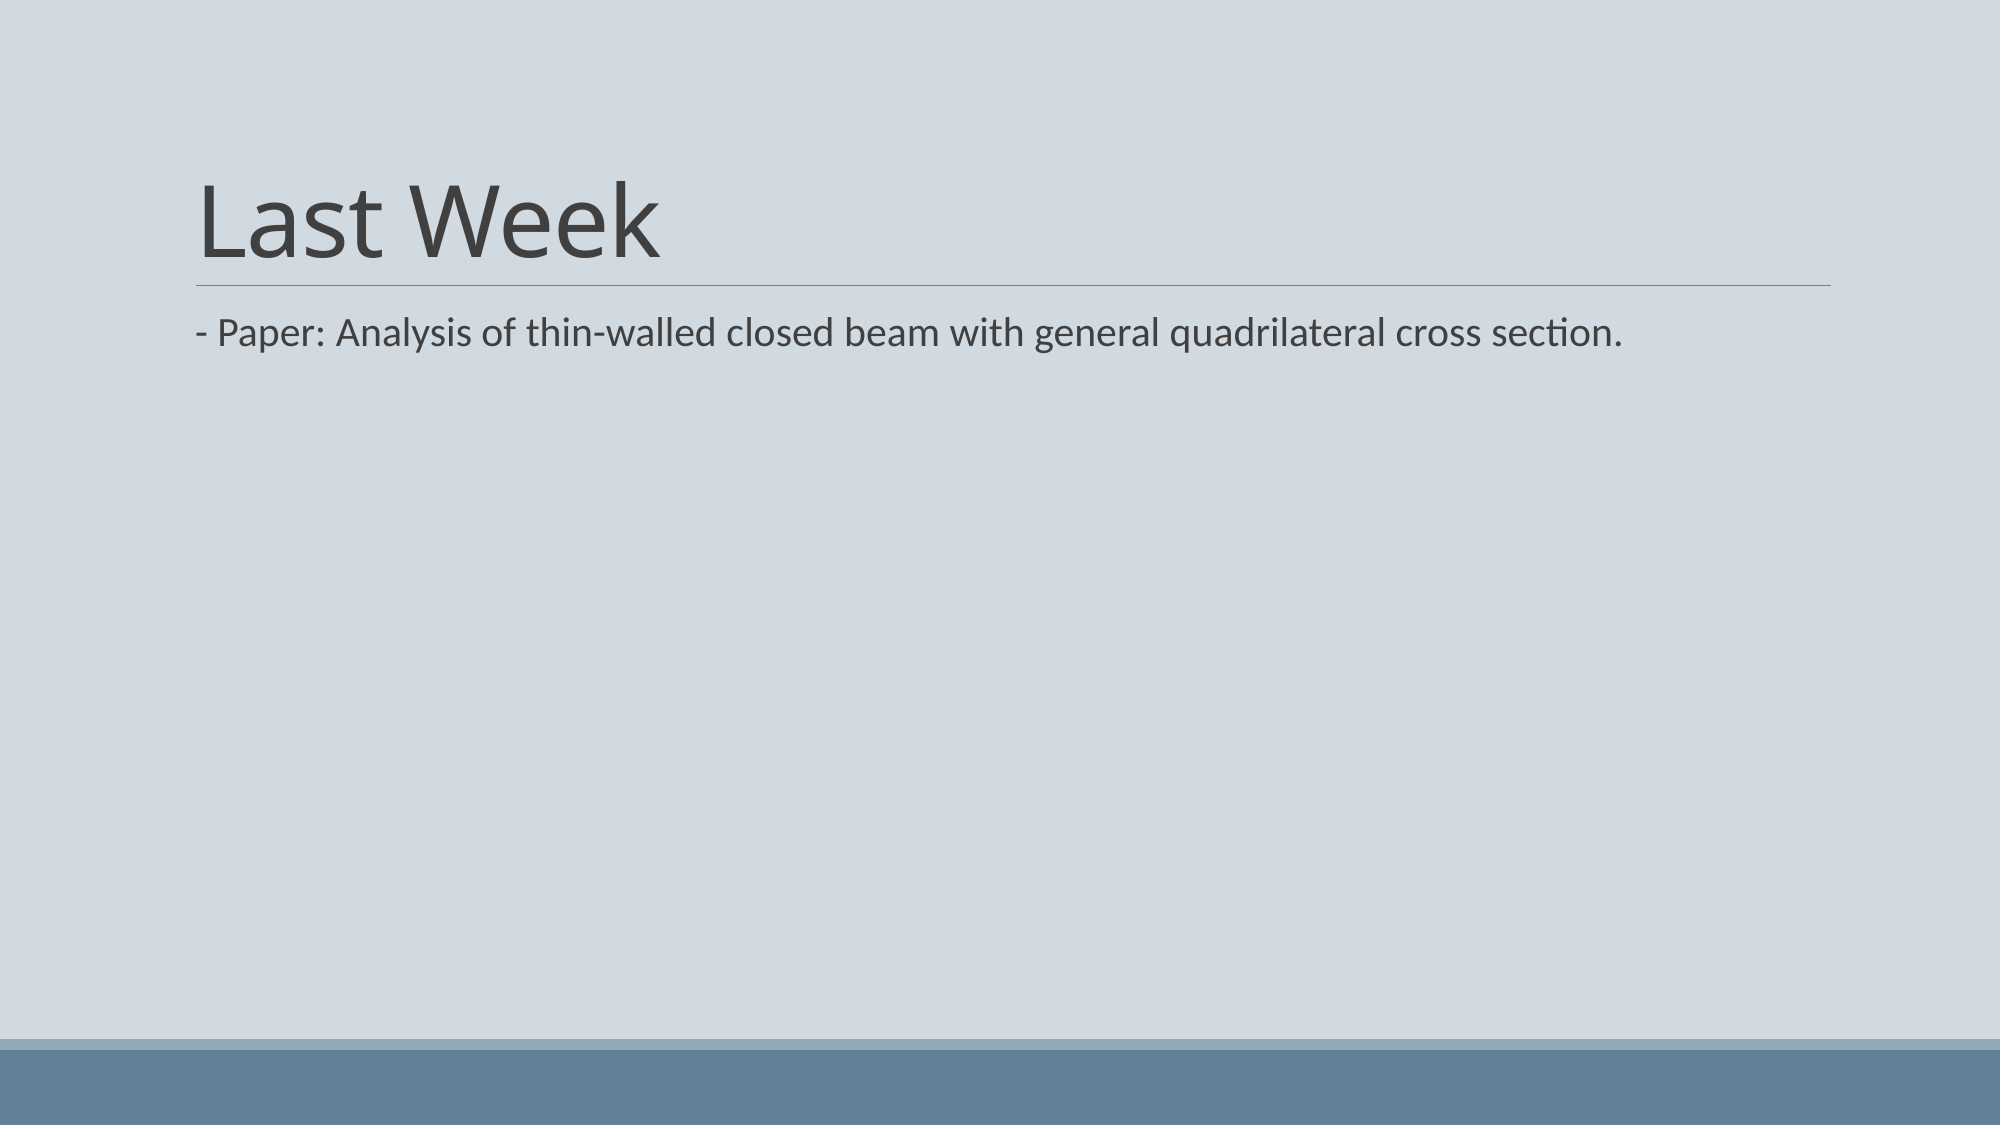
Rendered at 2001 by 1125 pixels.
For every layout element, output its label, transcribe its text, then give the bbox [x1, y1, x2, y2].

list - Paper: Analysis of thin-walled closed beam with general quadrilateral cross section. [180, 302, 1830, 963]
title Last Week [180, 47, 1830, 285]
